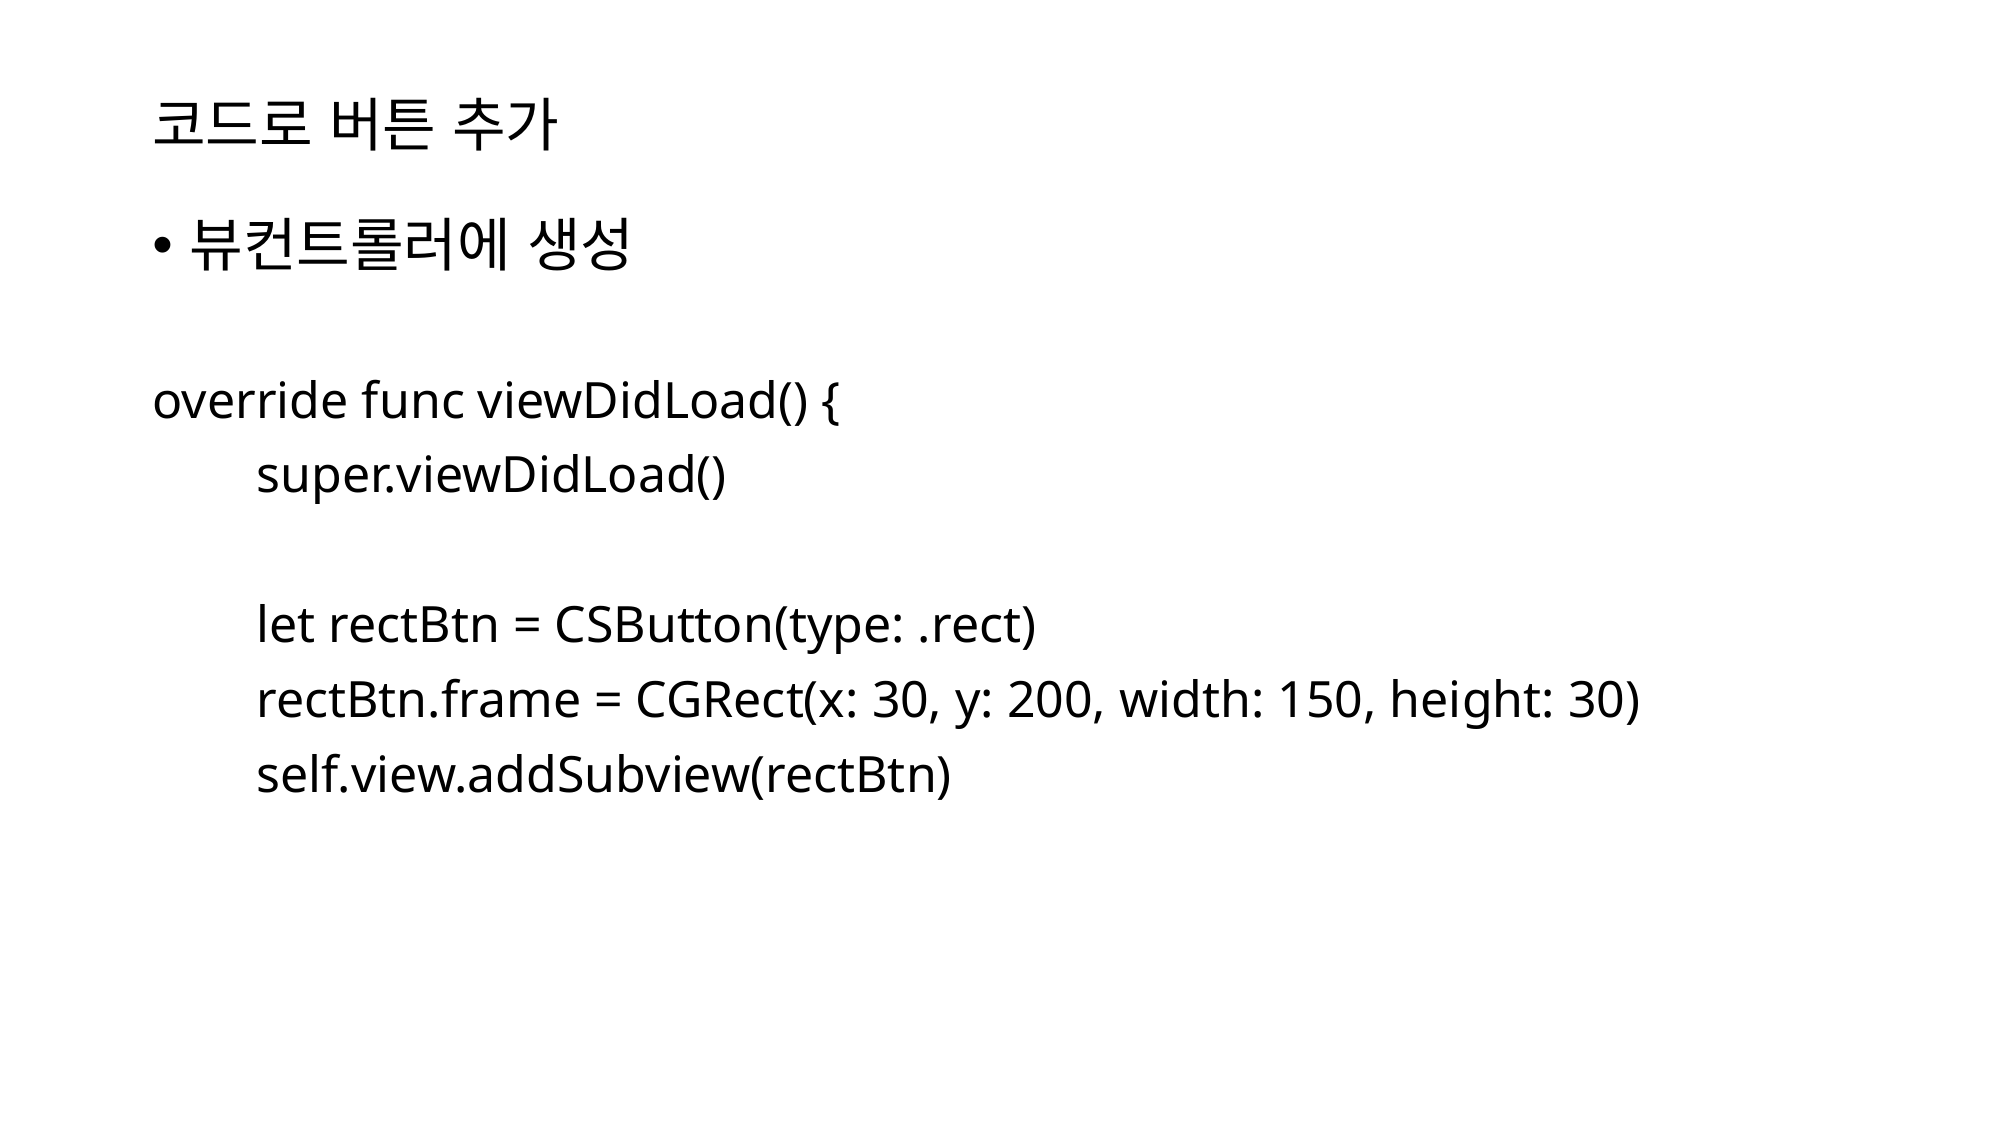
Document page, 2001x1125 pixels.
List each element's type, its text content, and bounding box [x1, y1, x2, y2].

list 뷰컨트롤러에 생성 override func viewDidLoad() { super.viewDidLoad() let rectBtn = CSButton(type: .rect) rectBtn.frame = CGRect(x: 30, y: 200, width: 150, height: 30) self.view.addSubview(rectBtn) [137, 208, 1863, 1014]
title 코드로 버튼 추가 [137, 59, 1863, 196]
